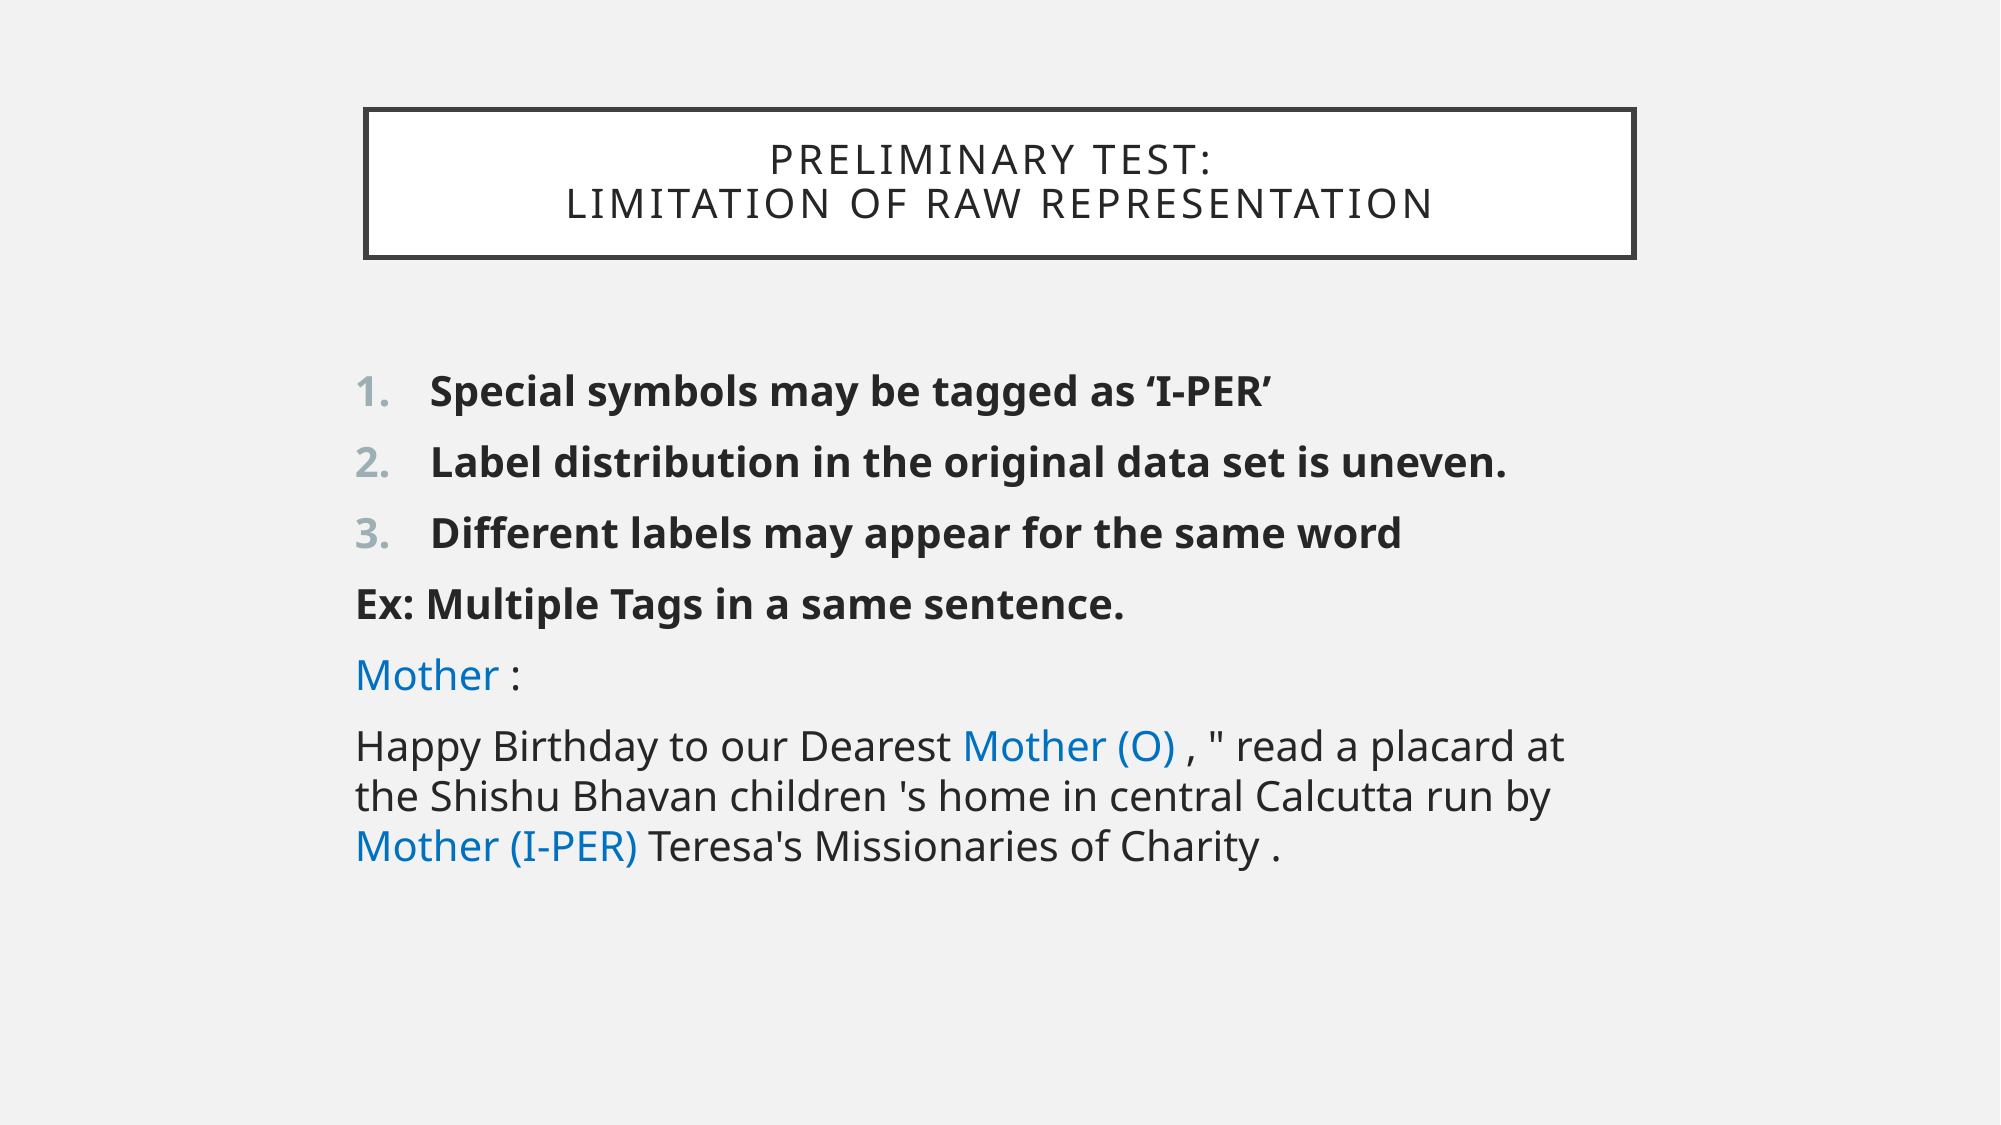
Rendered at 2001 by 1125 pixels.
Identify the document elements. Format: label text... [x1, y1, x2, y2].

title Preliminary Test: Limitation of raw representation [363, 107, 1637, 260]
list Special symbols may be tagged as ‘I-PER’ Label distribution in the original data set is uneven. Different labels may appear for the same word Ex: Multiple Tags in a same sentence. Mother : Happy Birthday to our Dearest Mother (O) , " read a placard at the Shishu Bhavan children 's home in central Calcutta run by Mother (I-PER) Teresa's Missionaries of Charity . [339, 357, 1634, 942]
